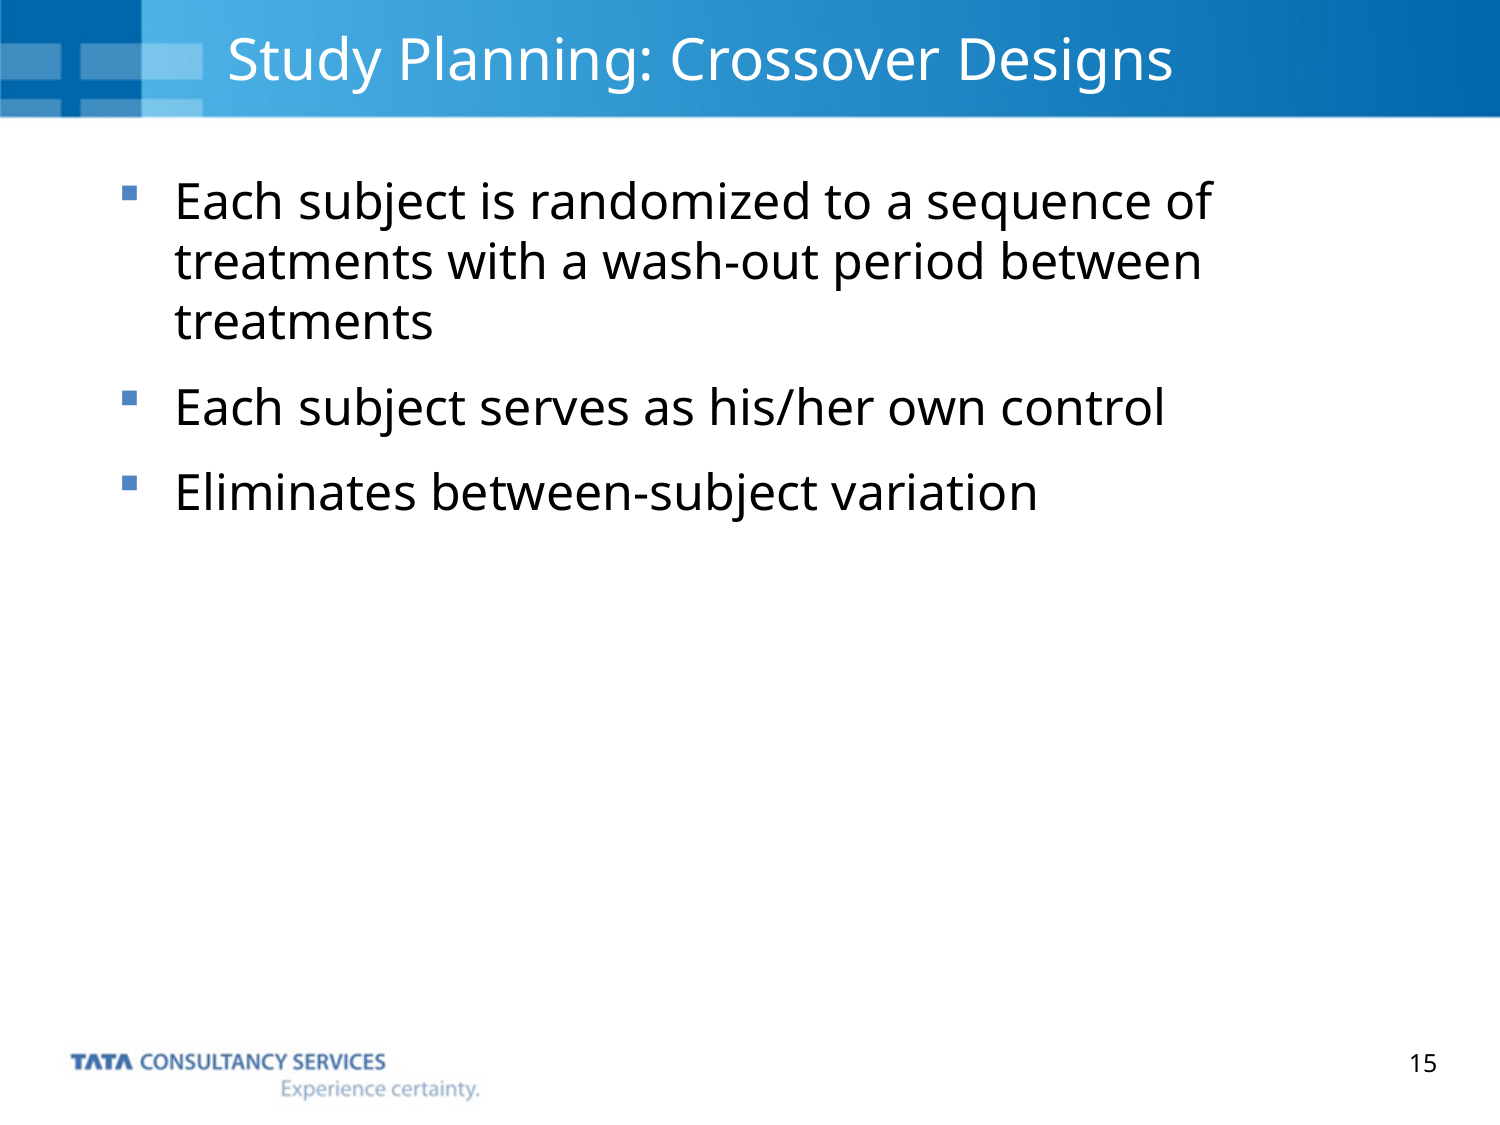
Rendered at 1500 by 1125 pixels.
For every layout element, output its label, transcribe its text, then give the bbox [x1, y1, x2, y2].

picture [0, 0, 1500, 1124]
list Each subject is randomized to a sequence of treatments with a wash-out period between treatments Each subject serves as his/her own control Eliminates between-subject variation [102, 162, 1398, 1014]
title Study Planning: Crossover Designs [212, 16, 1451, 98]
